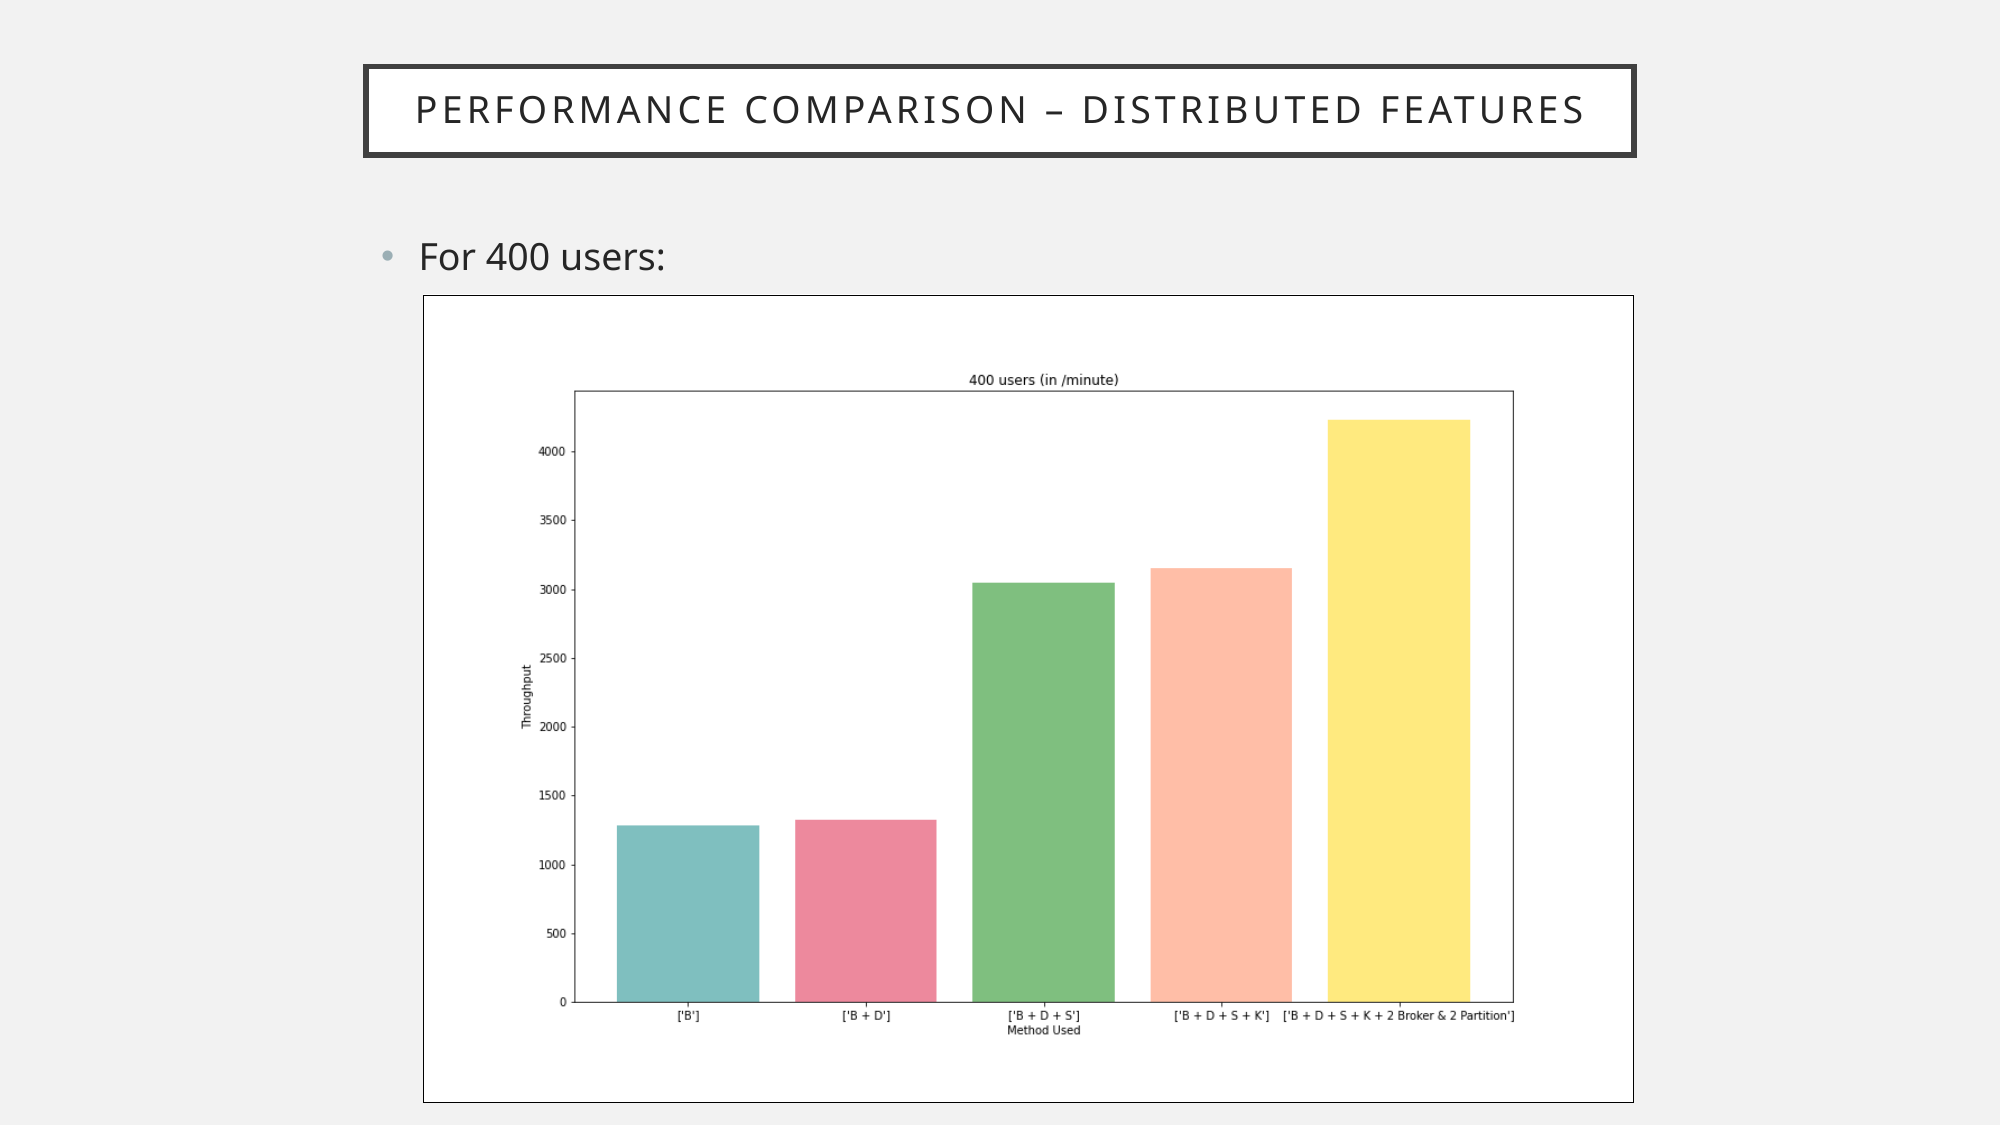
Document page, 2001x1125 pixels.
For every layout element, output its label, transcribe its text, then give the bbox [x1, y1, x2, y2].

title Performance comparison – Distributed features [363, 64, 1637, 158]
picture [423, 294, 1634, 1103]
list For 400 users: [366, 225, 1634, 1080]
